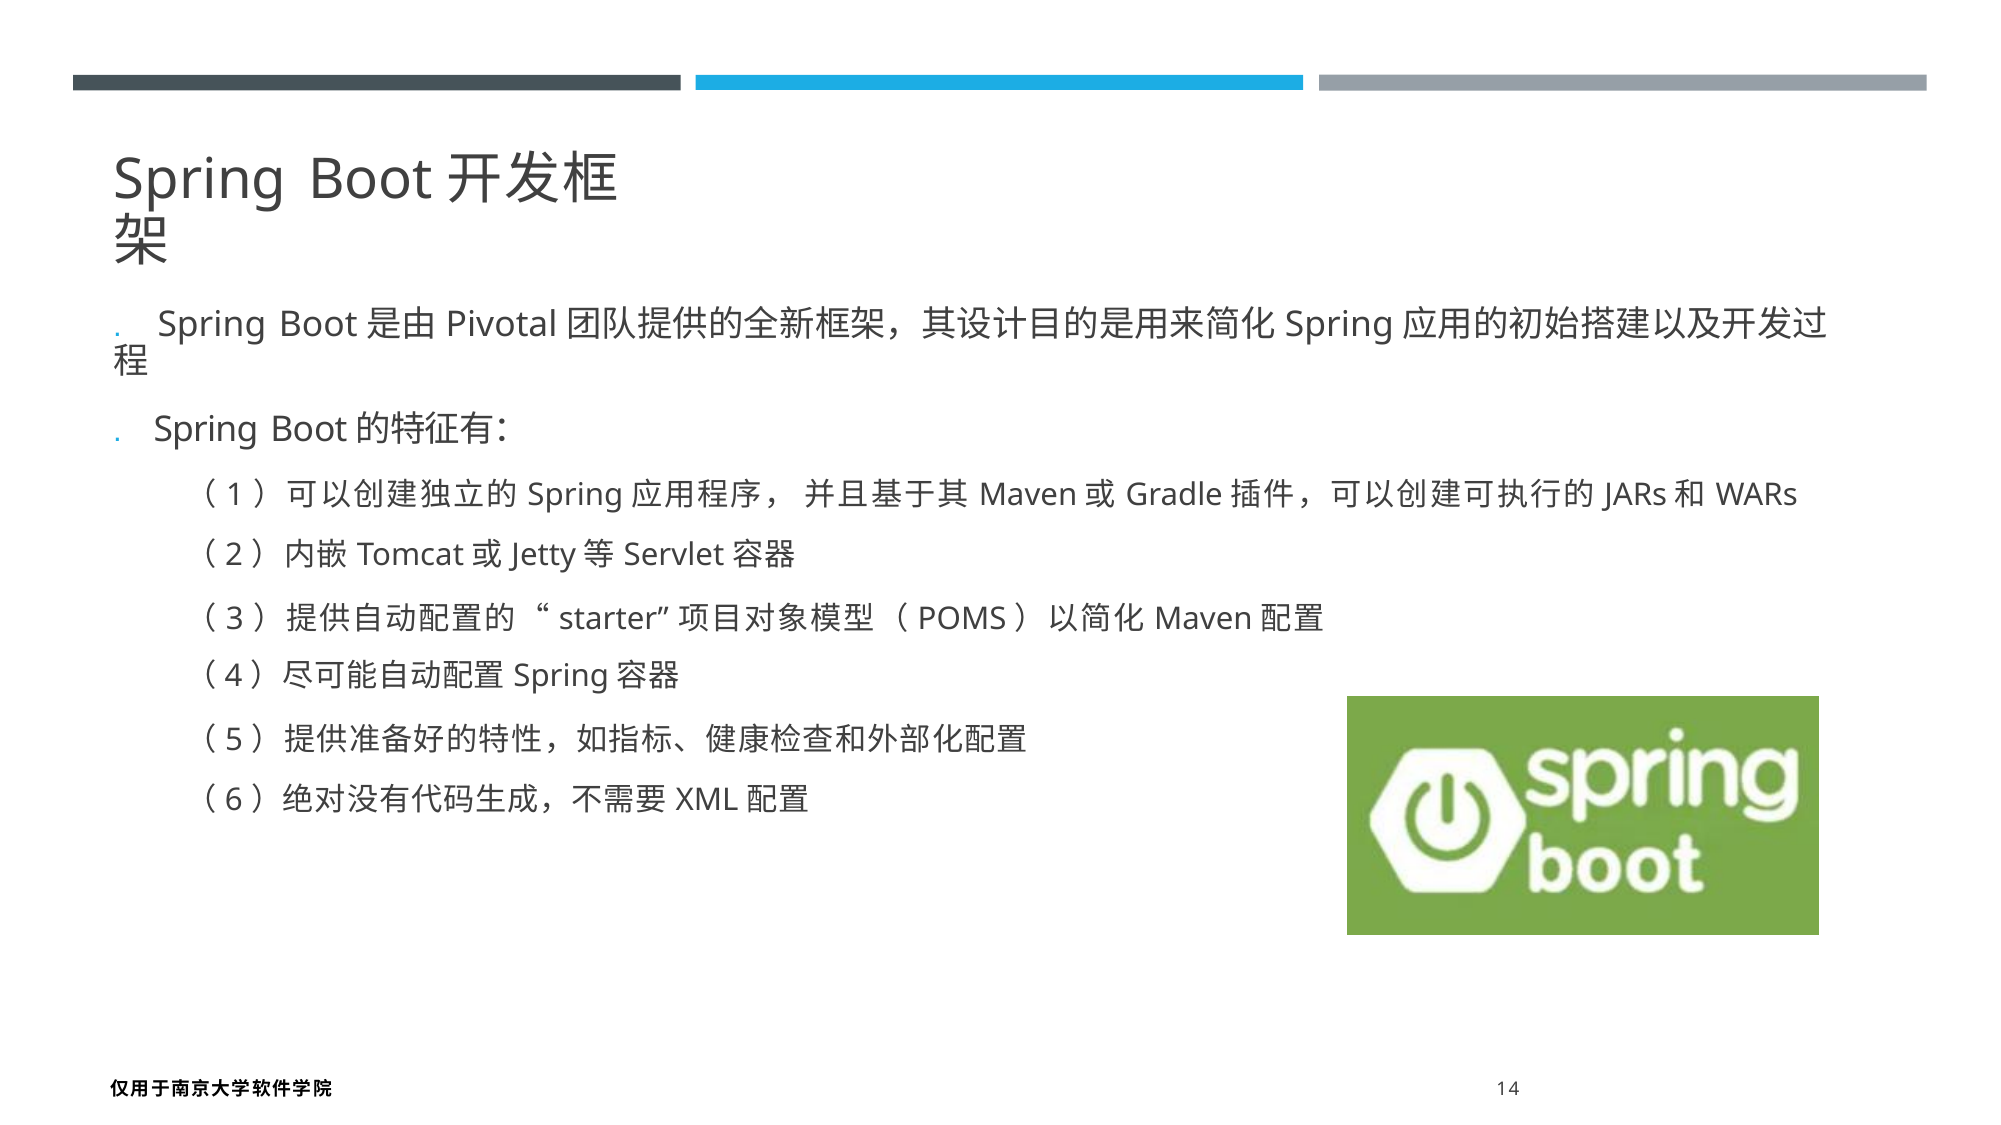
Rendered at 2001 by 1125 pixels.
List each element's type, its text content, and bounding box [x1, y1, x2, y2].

text_box . Spring Boot是由Pivotal团队提供的全新框架，其设计目的是用来简化Spring应用的初始搭建以及开发过程 . Spring Boot的特征有： （1）可以创建独立的Spring应用程序， 并且基于其Maven或Gradle插件，可以创建可执行的JARs和WARs （2）内嵌Tomcat或Jetty等Servlet容器 （3）提供自动配置的“starter”项目对象模型（POMS）以简化Maven配置 （4）尽可能自动配置Spring容器 （5）提供准备好的特性，如指标、健康检查和外部化配置 （6）绝对没有代码生成，不需要XML配置 [111, 303, 1829, 782]
text_box Spring Boot开发框架 [111, 147, 677, 213]
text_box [73, 74, 1927, 91]
picture [1347, 696, 1819, 935]
text_box 仅用于南京大学软件学院 14 [108, 1072, 1892, 1101]
